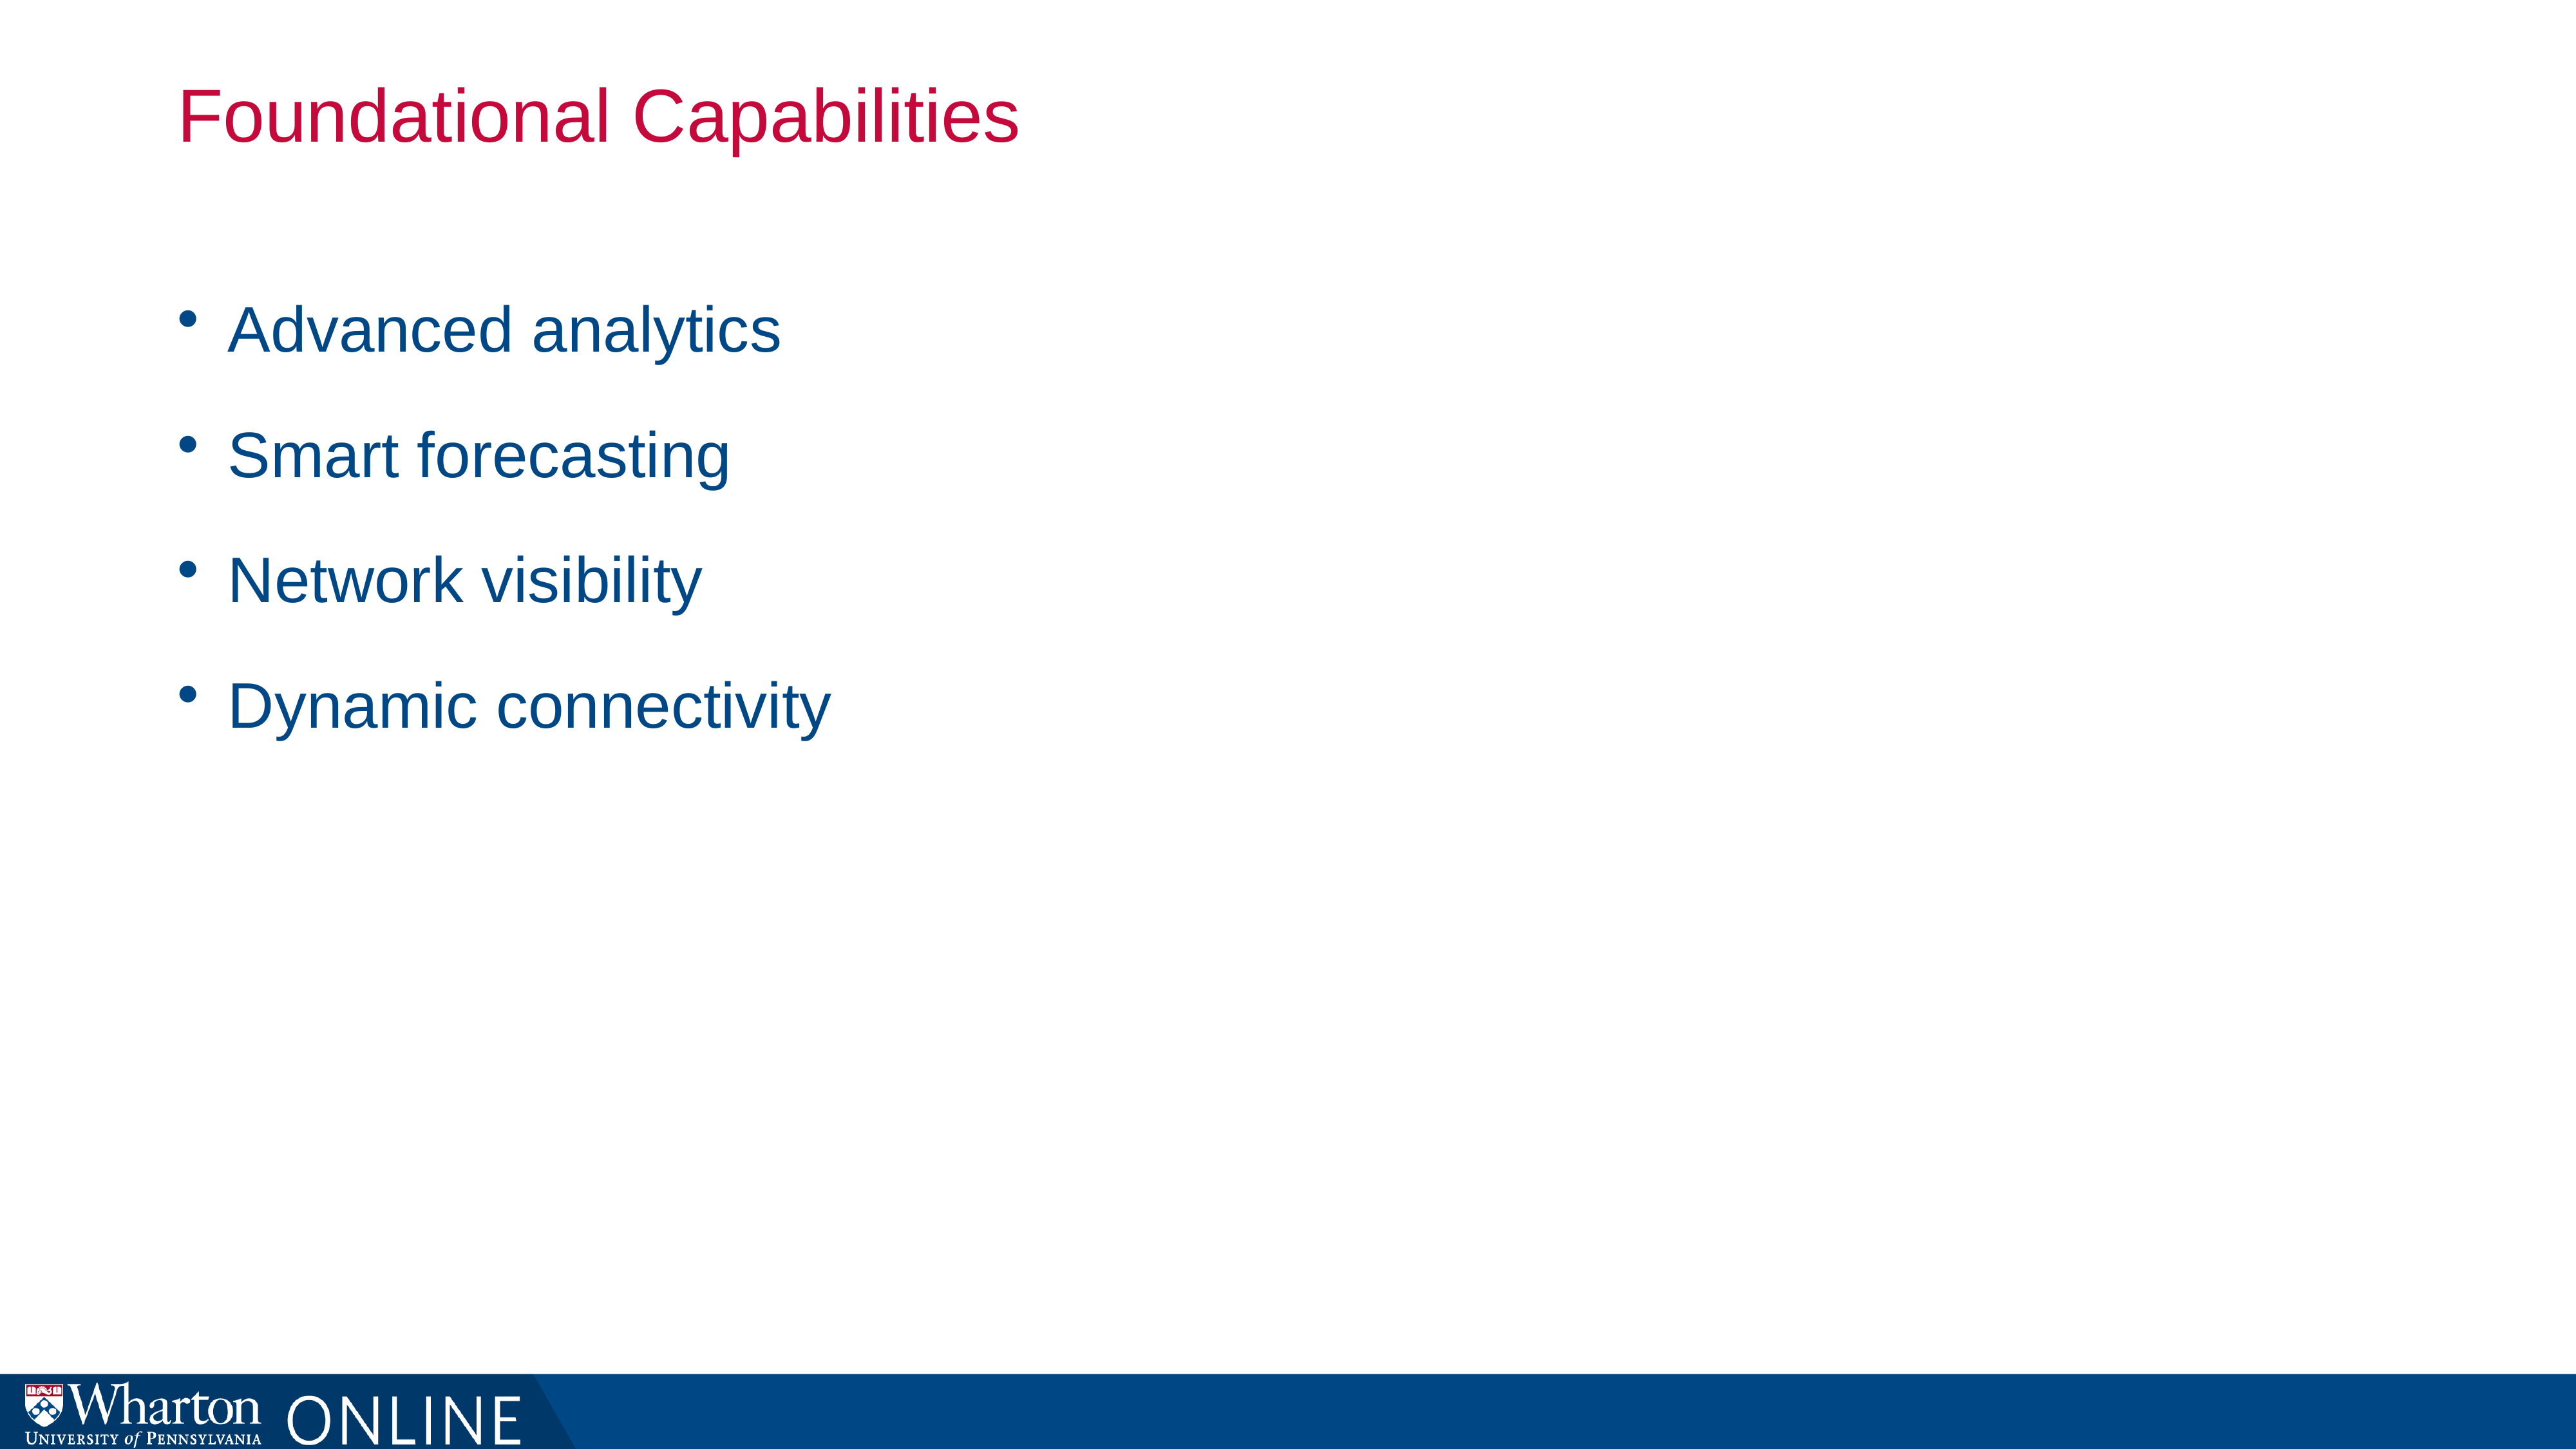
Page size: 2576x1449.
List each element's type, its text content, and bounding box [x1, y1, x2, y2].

title Foundational Capabilities [176, 77, 2400, 179]
picture [25, 1381, 520, 1448]
list Advanced analytics Smart forecasting Network visibility Dynamic connectivity [176, 279, 2400, 752]
